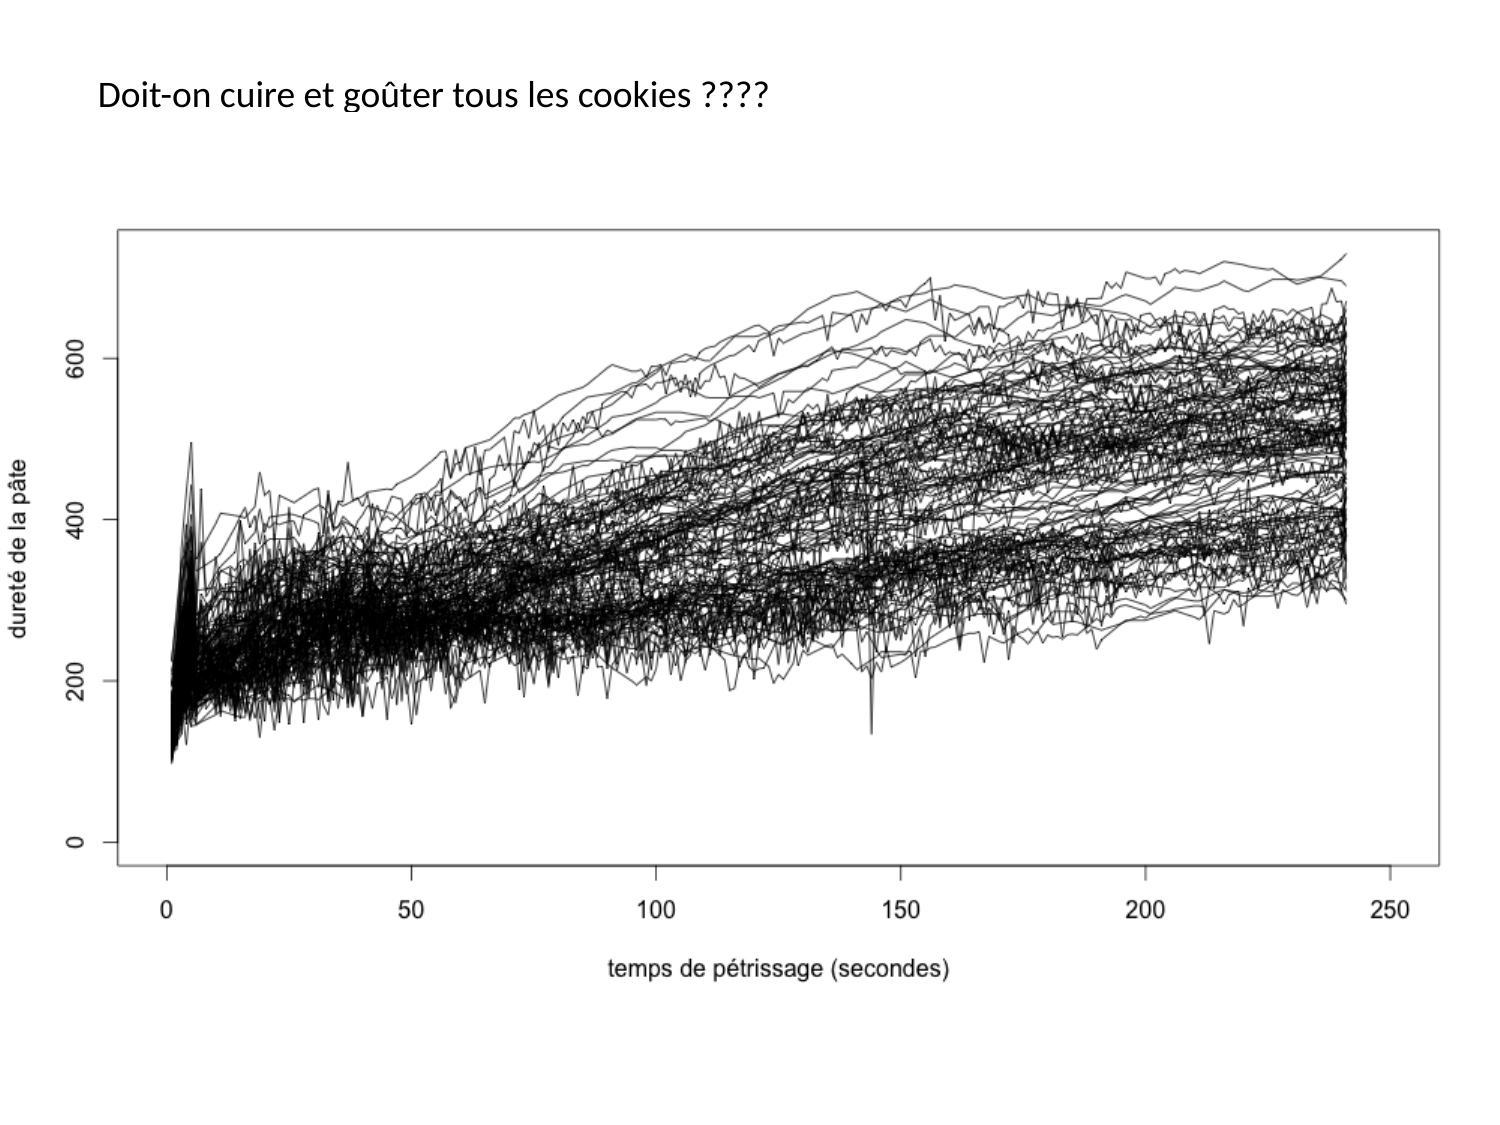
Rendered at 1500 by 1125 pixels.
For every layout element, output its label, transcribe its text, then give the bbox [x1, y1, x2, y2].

text_box Doit-on cuire et goûter tous les cookies ???? [83, 63, 786, 111]
picture [0, 112, 1500, 1013]
